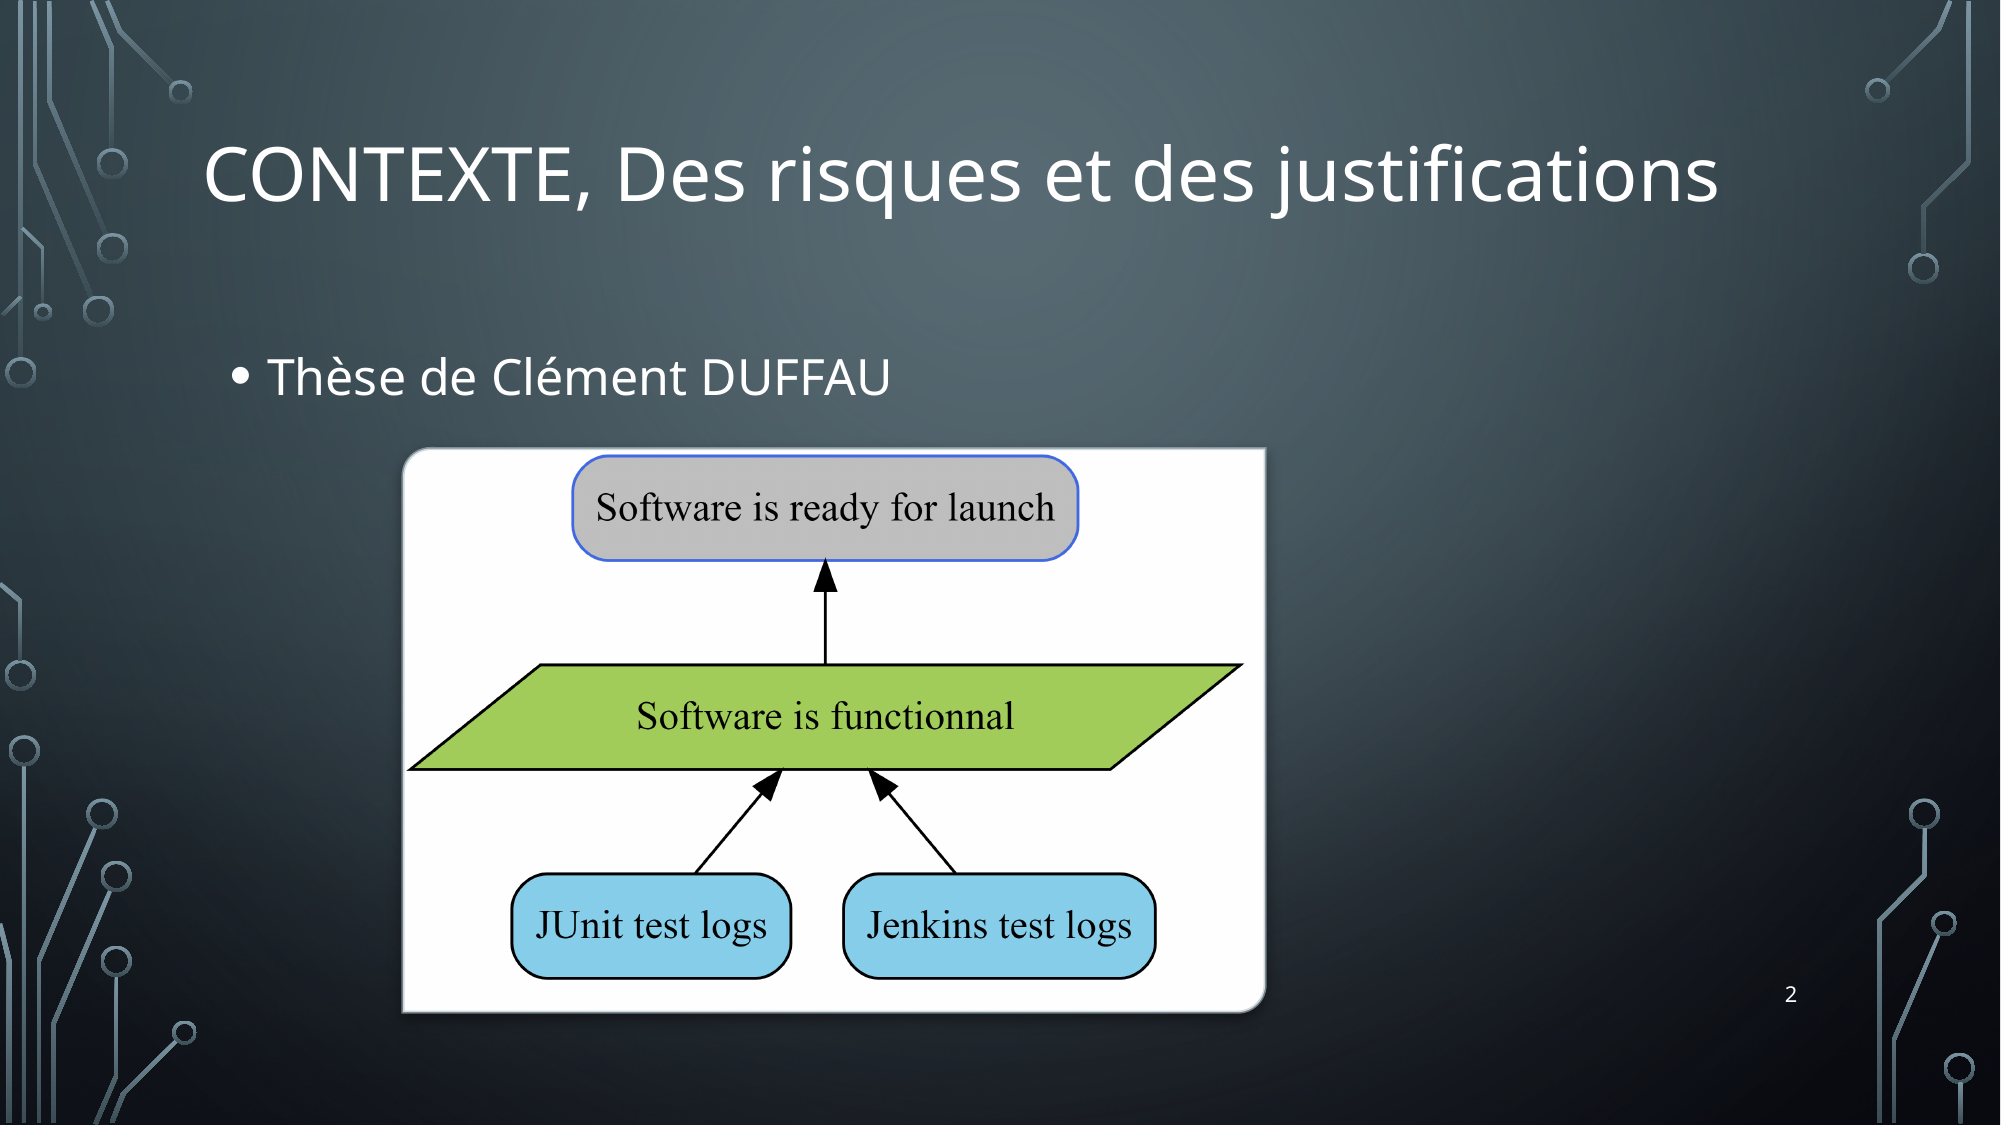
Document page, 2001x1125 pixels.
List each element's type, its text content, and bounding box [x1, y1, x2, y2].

picture [402, 448, 1266, 1013]
title Contexte, Des risques et des justifications [187, 101, 1813, 344]
slide_number 2 [1685, 965, 1813, 1025]
list Thèse de Clément DUFFAU [214, 325, 988, 449]
